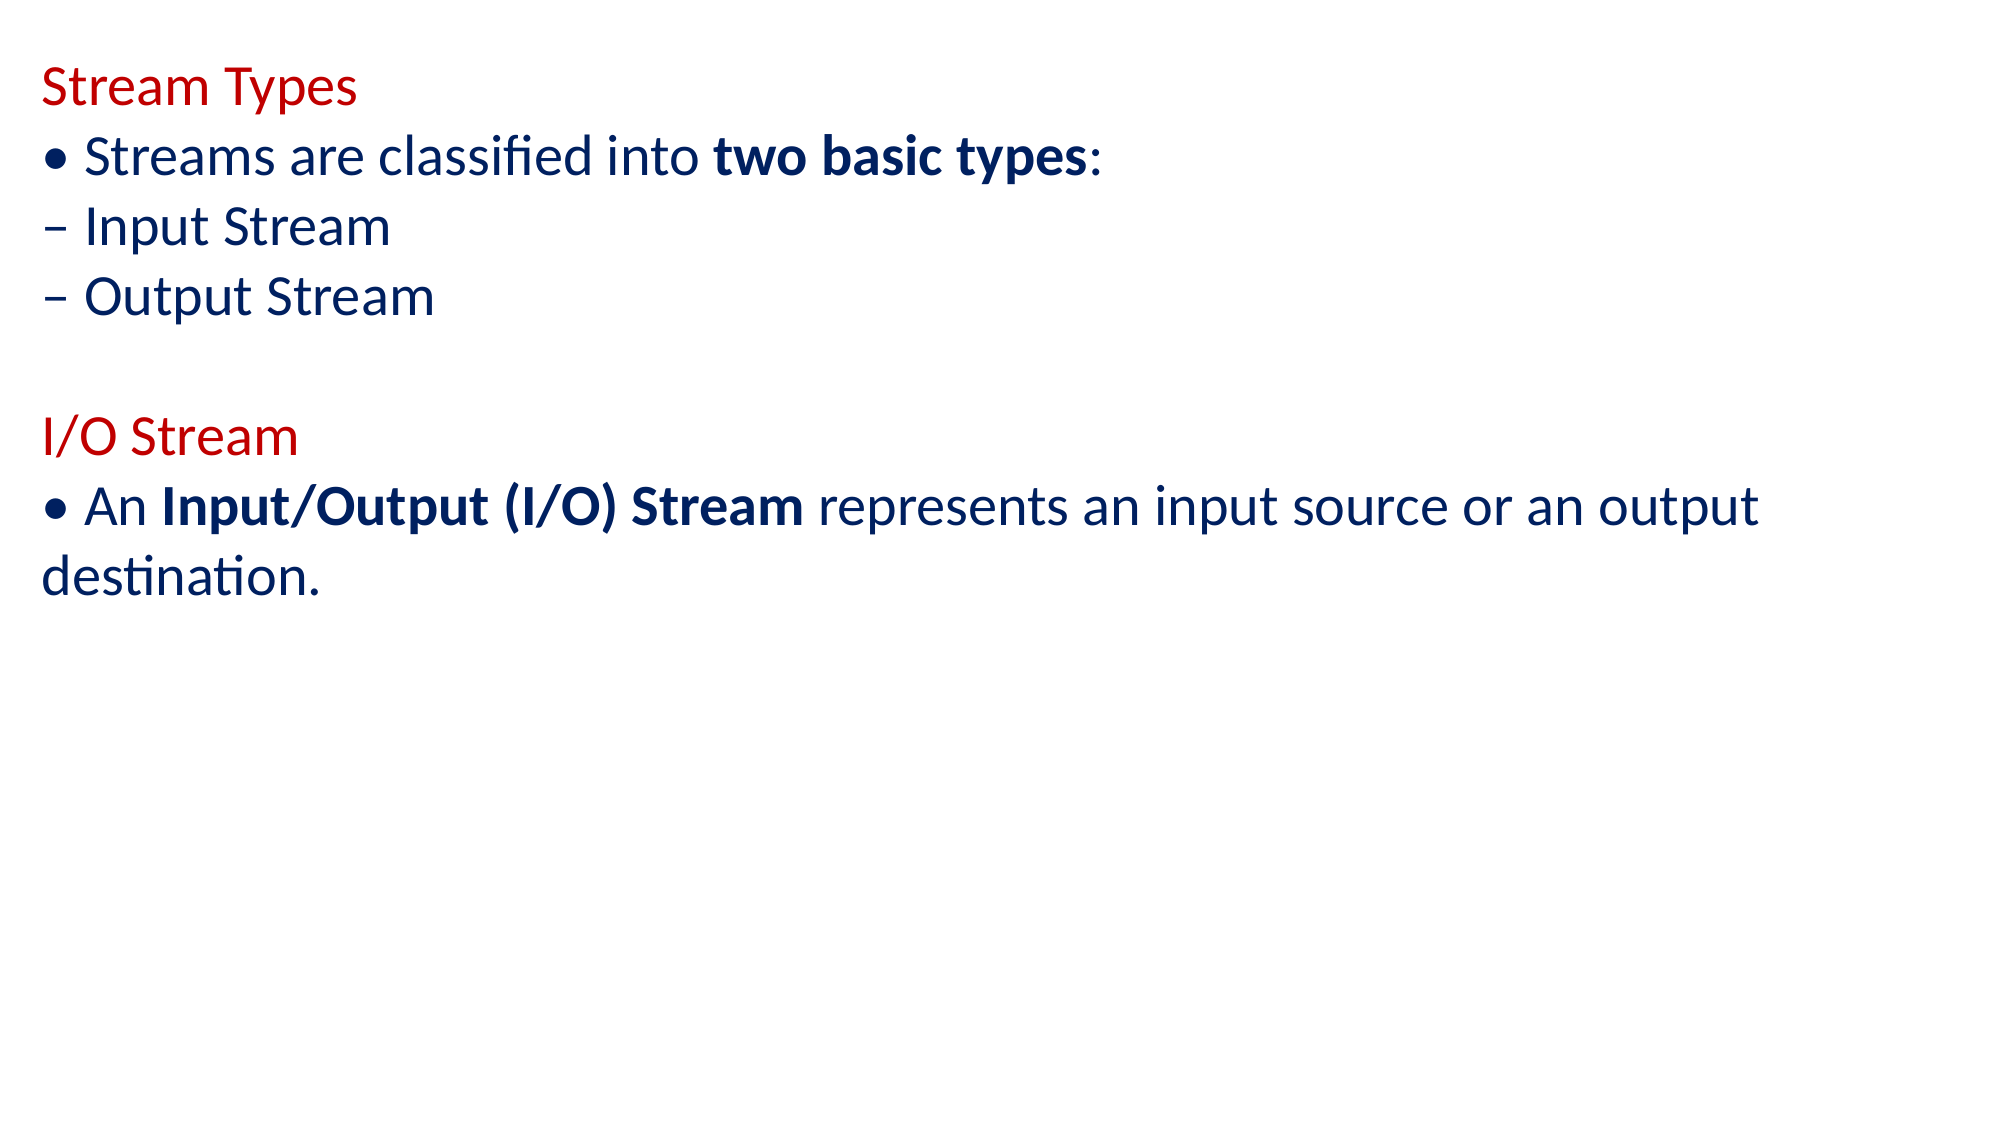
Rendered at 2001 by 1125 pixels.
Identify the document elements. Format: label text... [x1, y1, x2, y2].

text_box Stream Types • Streams are classified into two basic types: – Input Stream – Output Stream I/O Stream • An Input/Output (I/O) Stream represents an input source or an output destination. [27, 39, 1973, 685]
